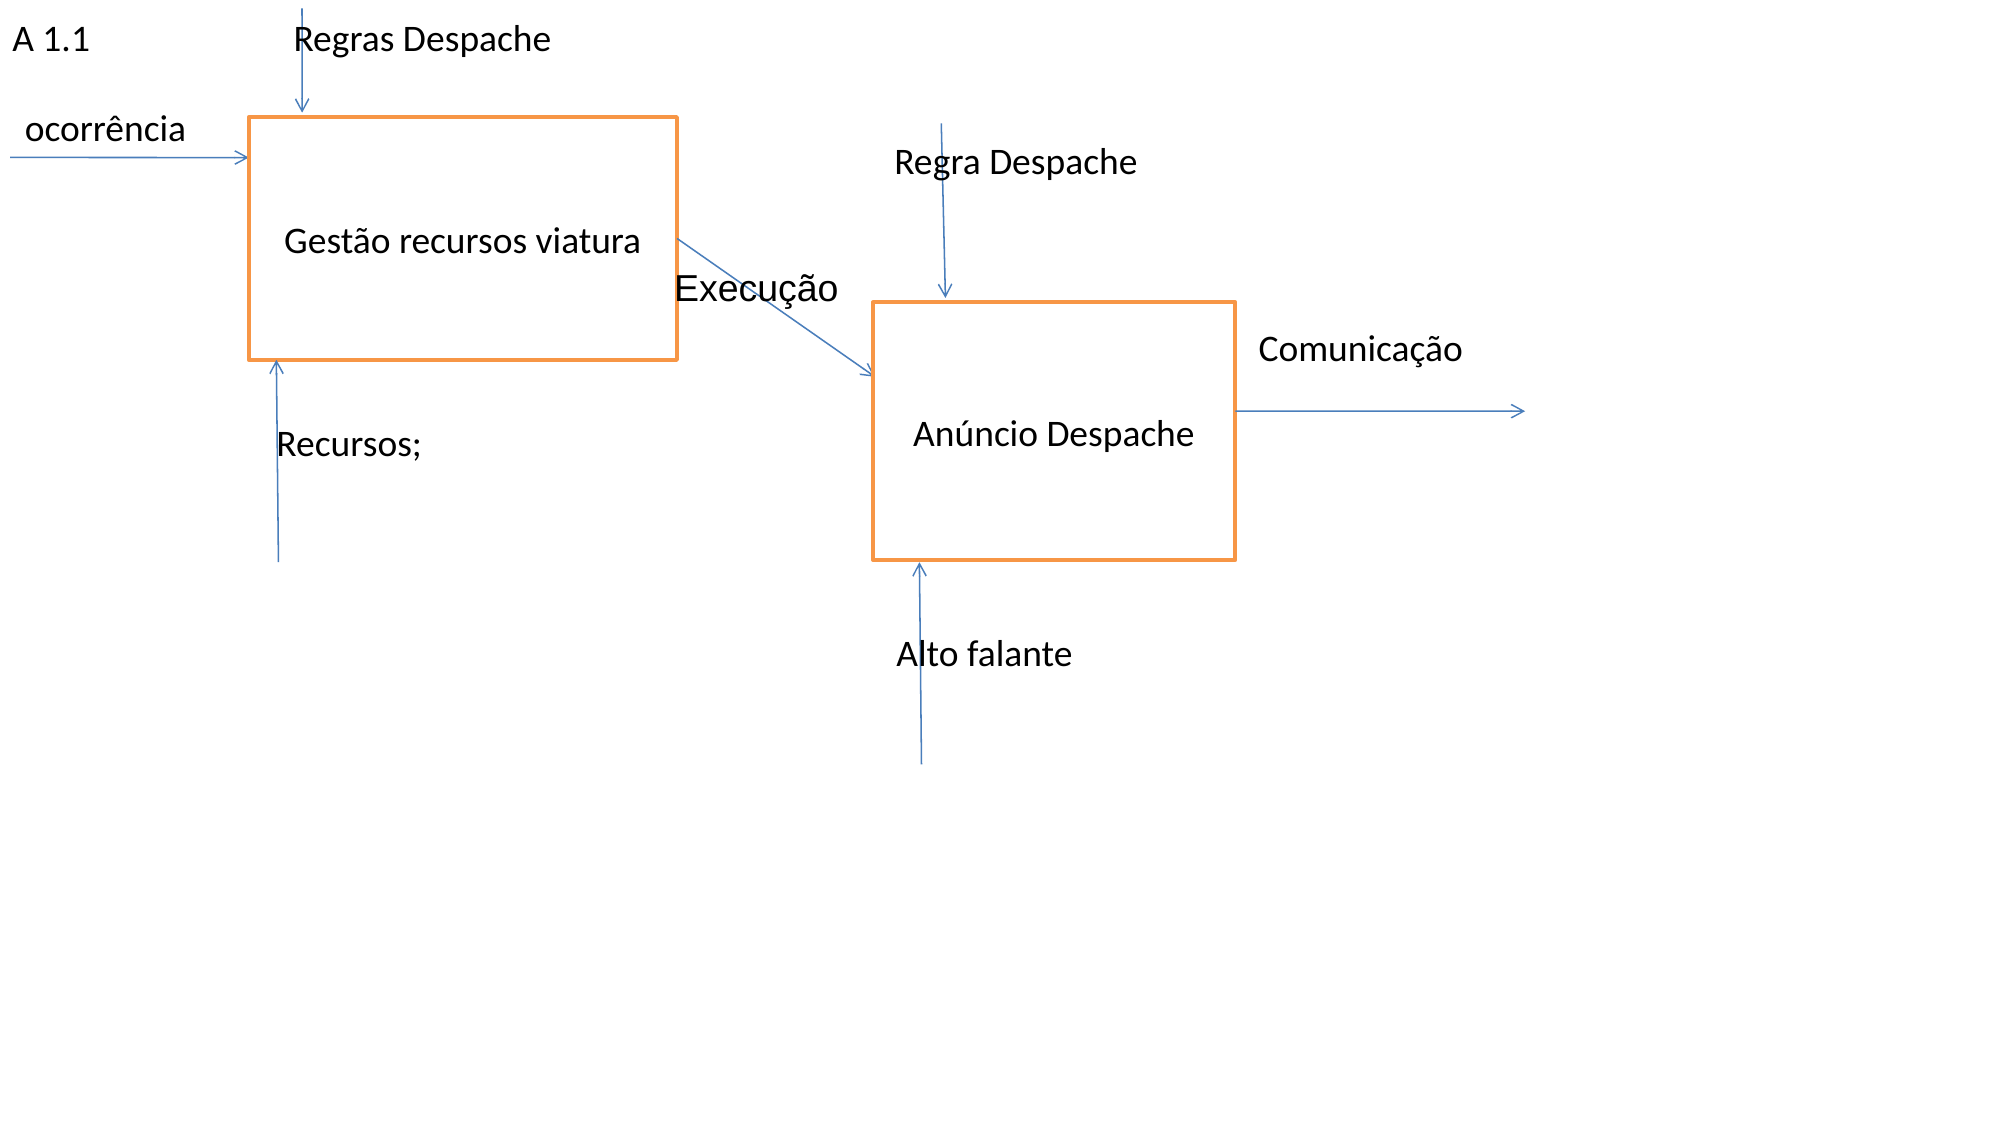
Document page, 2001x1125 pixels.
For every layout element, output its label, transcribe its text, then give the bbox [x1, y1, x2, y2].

text_box [10, 157, 247, 165]
text_box Anúncio Despache [871, 300, 1237, 562]
text_box [269, 359, 284, 411]
text_box Execução [659, 256, 920, 316]
text_box Alto falante [881, 622, 1214, 682]
text_box Comunicação [1243, 316, 1536, 377]
text_box ocorrência [10, 97, 262, 157]
text_box [937, 190, 953, 298]
text_box [1235, 403, 1526, 419]
text_box A 1.1 [0, 6, 162, 66]
text_box [786, 316, 871, 377]
text_box Recursos; [261, 411, 526, 516]
text_box [919, 682, 923, 765]
text_box [912, 562, 927, 622]
text_box Regras Despache [278, 6, 569, 112]
text_box Gestão recursos viatura [247, 115, 679, 362]
text_box [676, 237, 704, 256]
text_box Regra Despache [879, 129, 1244, 190]
